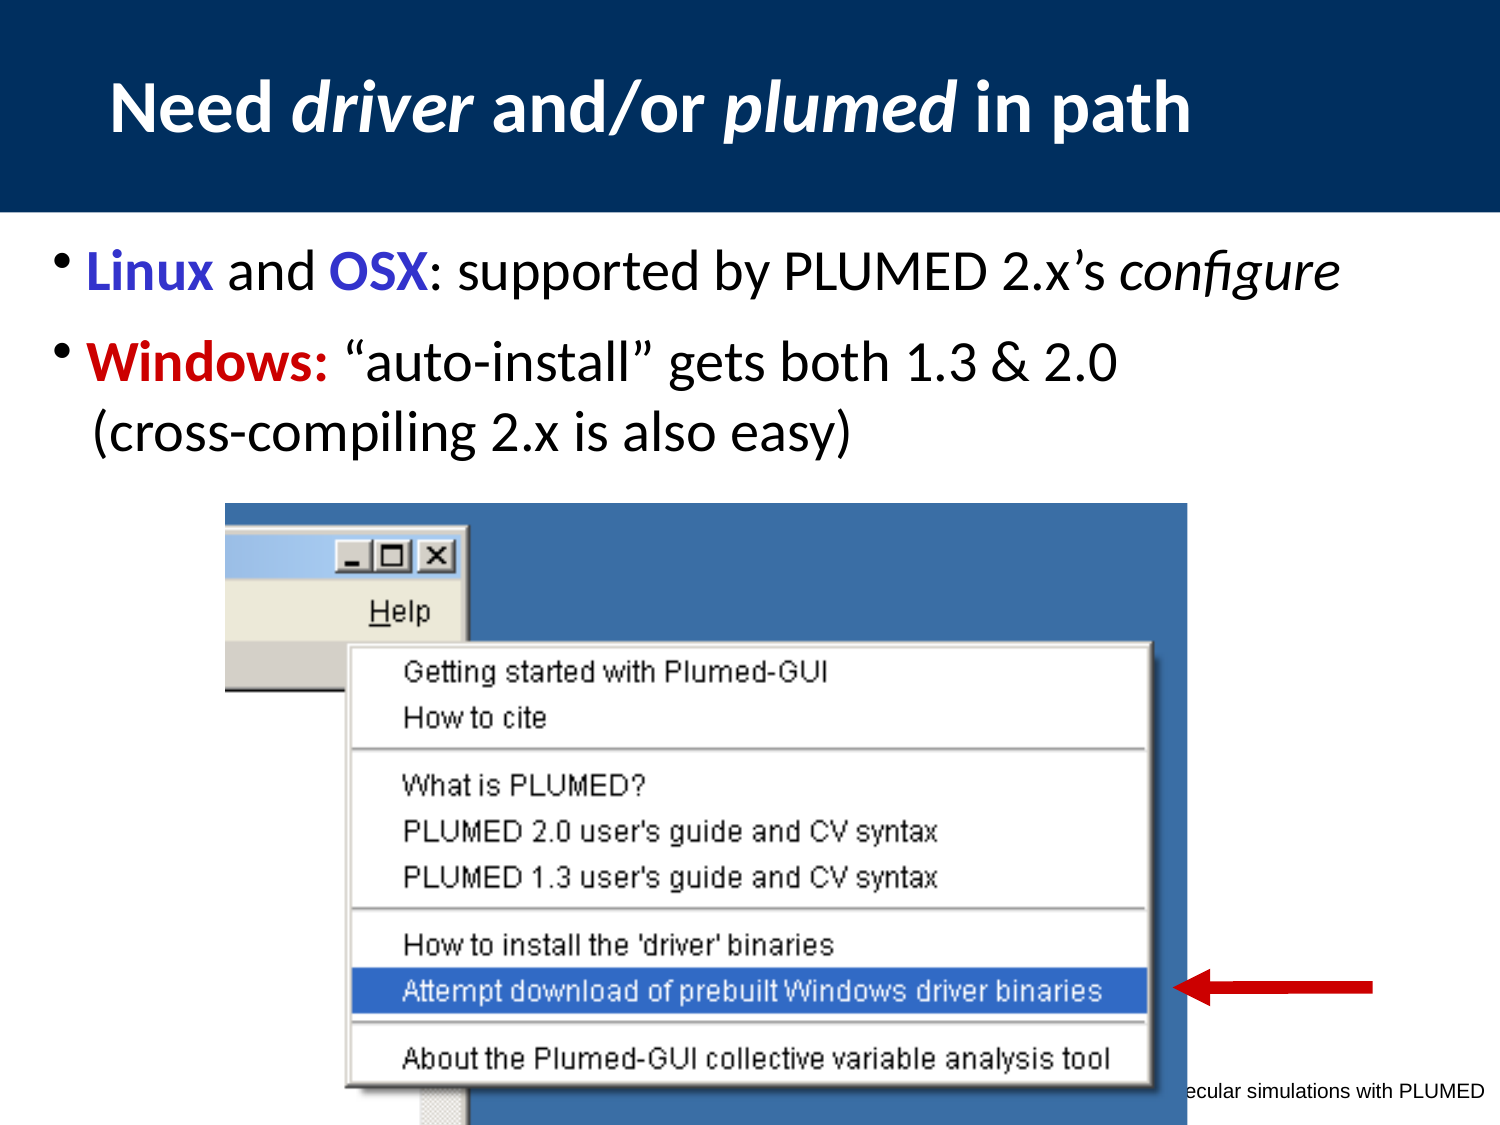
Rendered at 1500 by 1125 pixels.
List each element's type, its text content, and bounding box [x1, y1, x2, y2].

picture [224, 503, 1188, 1125]
title Need driver and/or plumed in path [73, 50, 1426, 199]
text_box Linux and OSX: supported by PLUMED 2.x’s configure Windows: “auto-install” gets both 1.3 & 2.0 (cross-compiling 2.x is also easy) [37, 224, 1472, 471]
